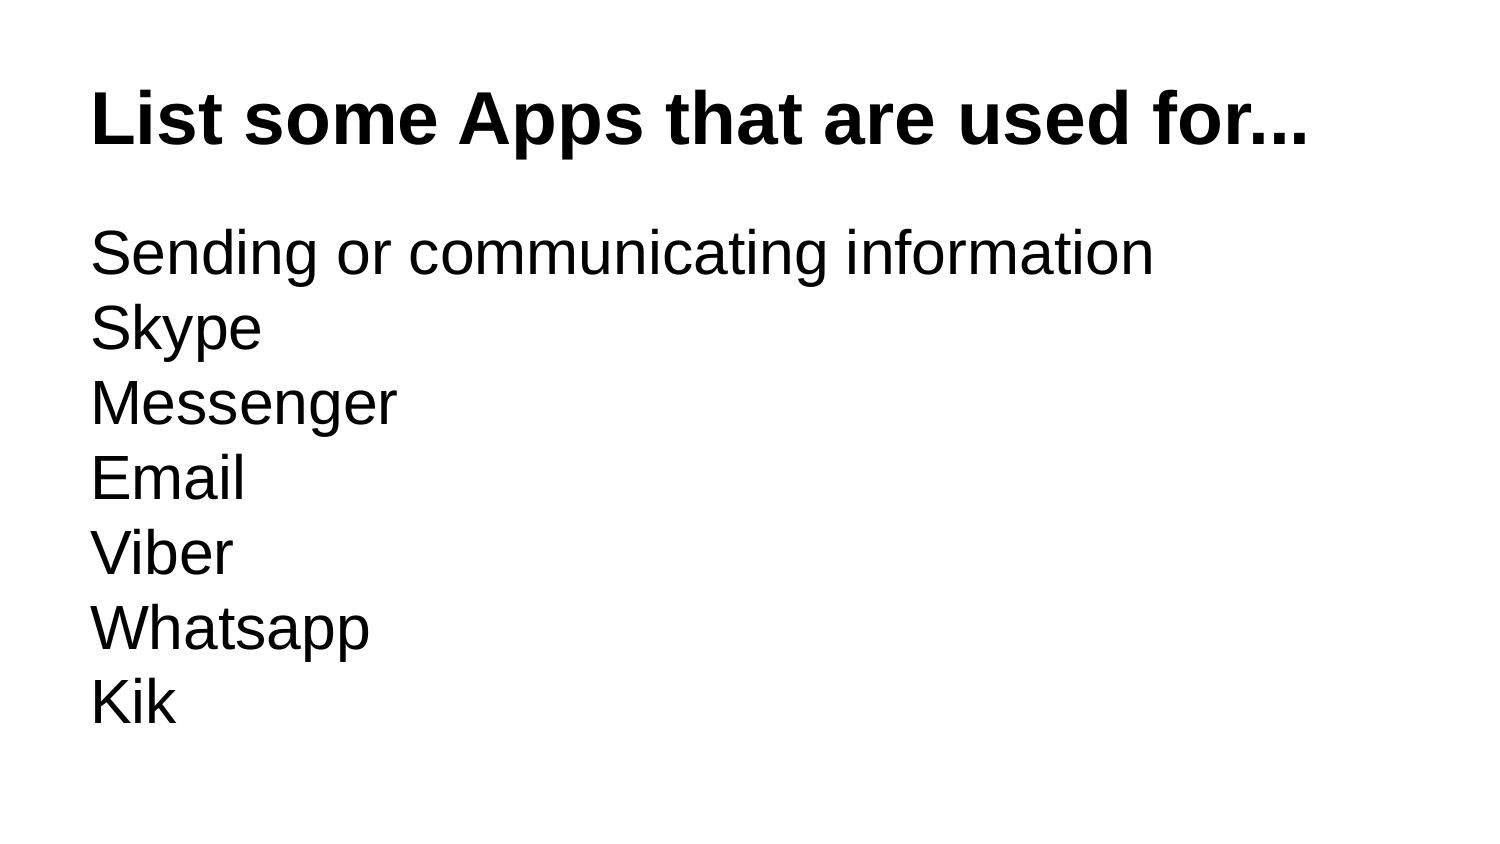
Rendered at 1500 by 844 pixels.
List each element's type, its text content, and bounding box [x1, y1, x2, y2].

title List some Apps that are used for... [75, 33, 1425, 175]
list Sending or communicating information Skype Messenger Email Viber Whatsapp Kik [75, 196, 1425, 808]
